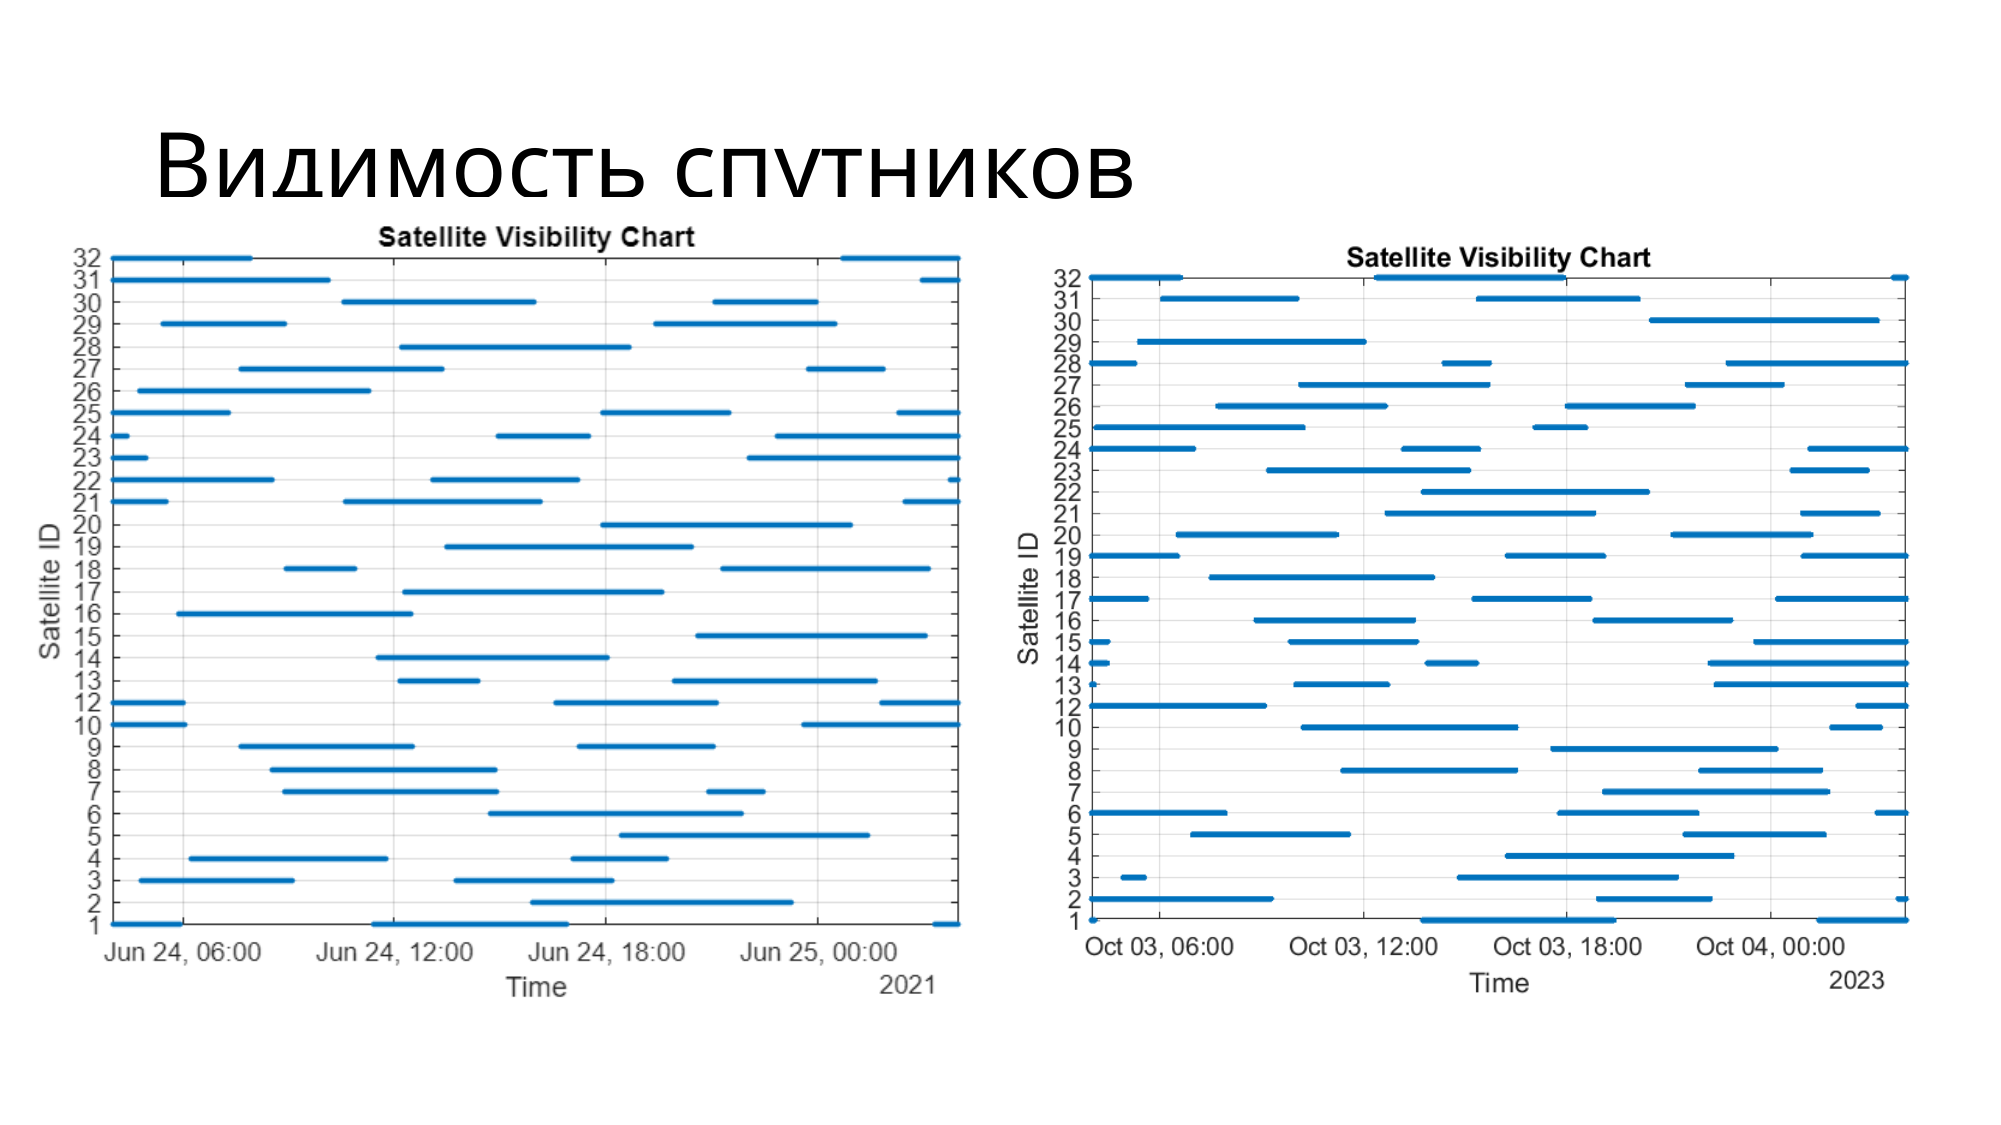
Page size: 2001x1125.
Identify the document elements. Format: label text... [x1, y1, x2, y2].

picture [1015, 244, 1912, 996]
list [16, 197, 981, 1008]
title Видимость спутников [137, 59, 1863, 278]
